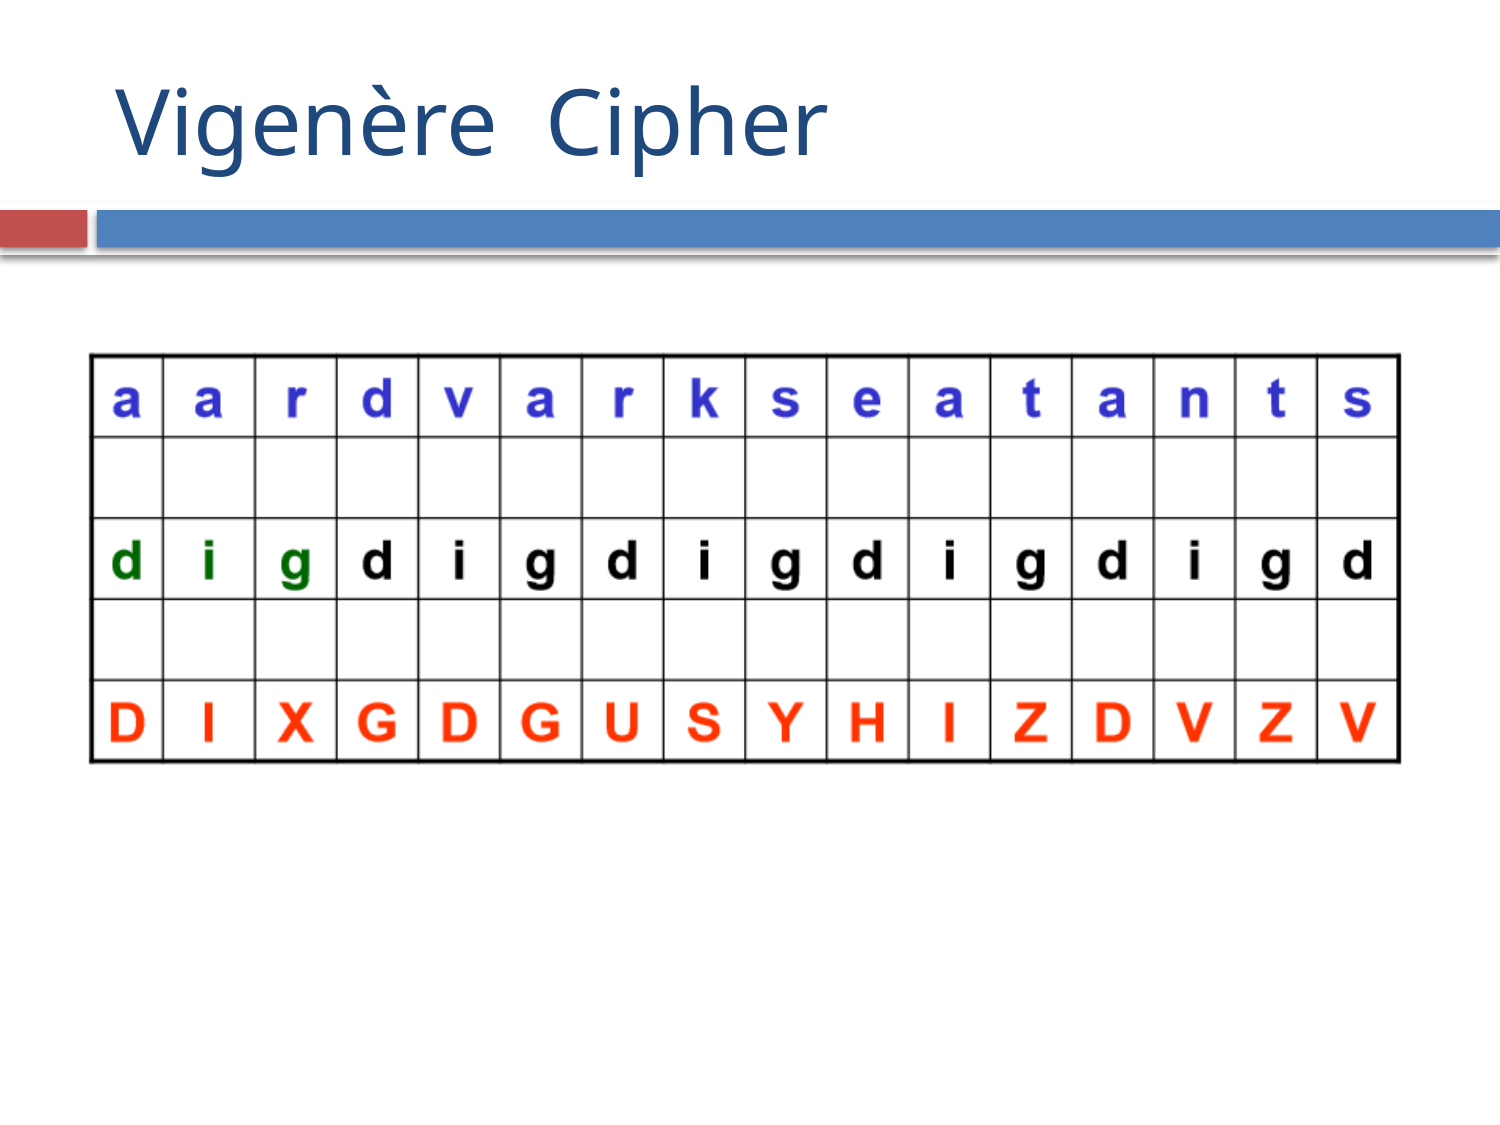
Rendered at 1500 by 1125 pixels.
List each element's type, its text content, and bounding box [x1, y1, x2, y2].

title Vigenère Cipher [100, 37, 1438, 200]
picture [69, 317, 1431, 808]
